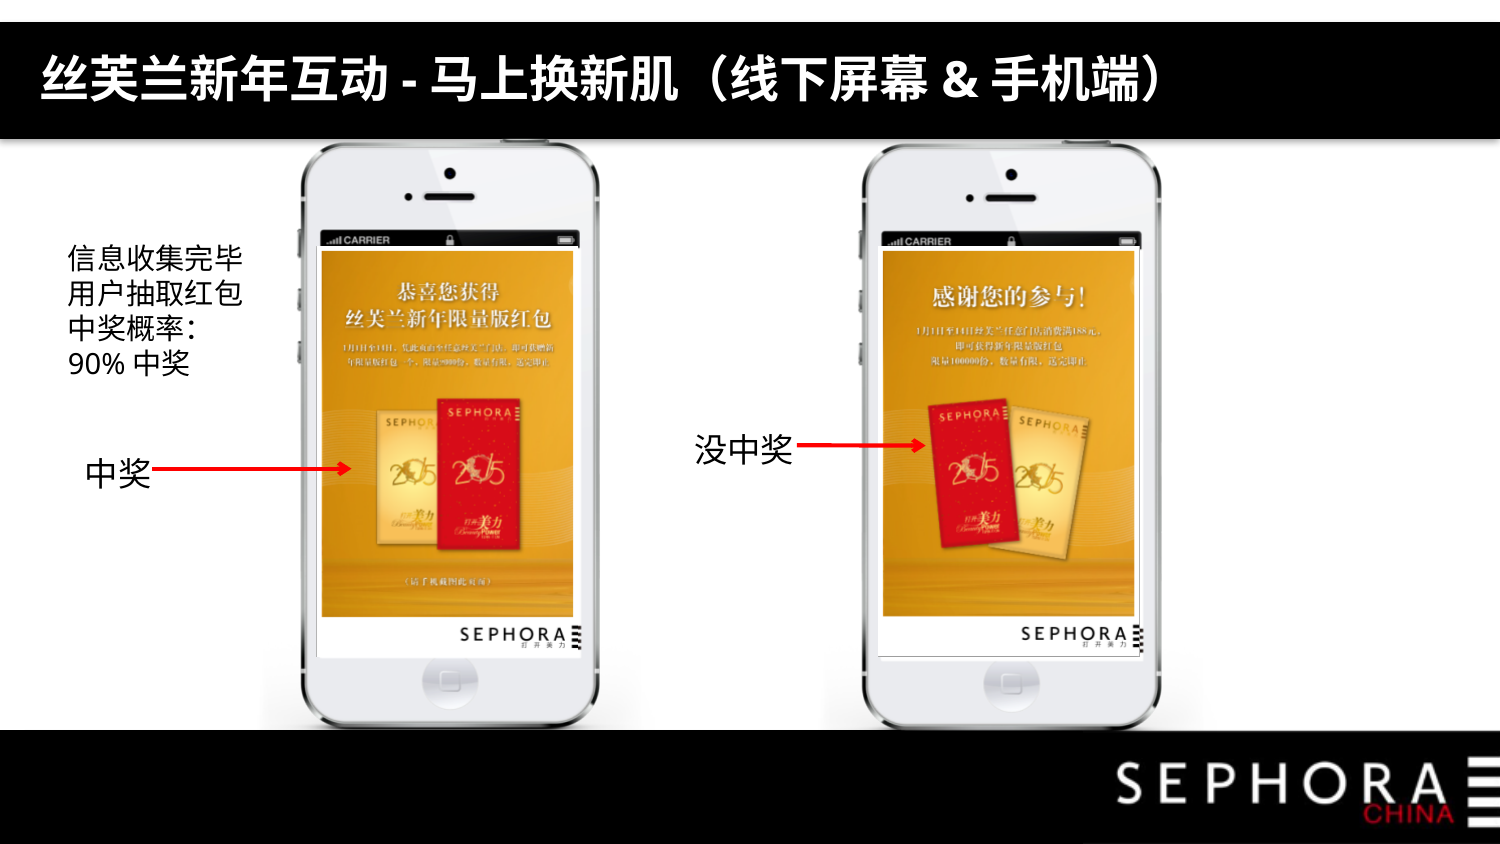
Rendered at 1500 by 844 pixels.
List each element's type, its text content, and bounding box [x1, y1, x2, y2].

text_box 中奖 [70, 445, 211, 500]
text_box 没中奖 [679, 421, 791, 477]
text_box 丝芙兰新年互动-马上换新肌（线下屏幕&手机端） [27, 41, 1353, 114]
text_box 信息收集完毕 用户抽取红包 中奖概率：90%中奖 [53, 232, 230, 388]
picture [17, 99, 1500, 844]
